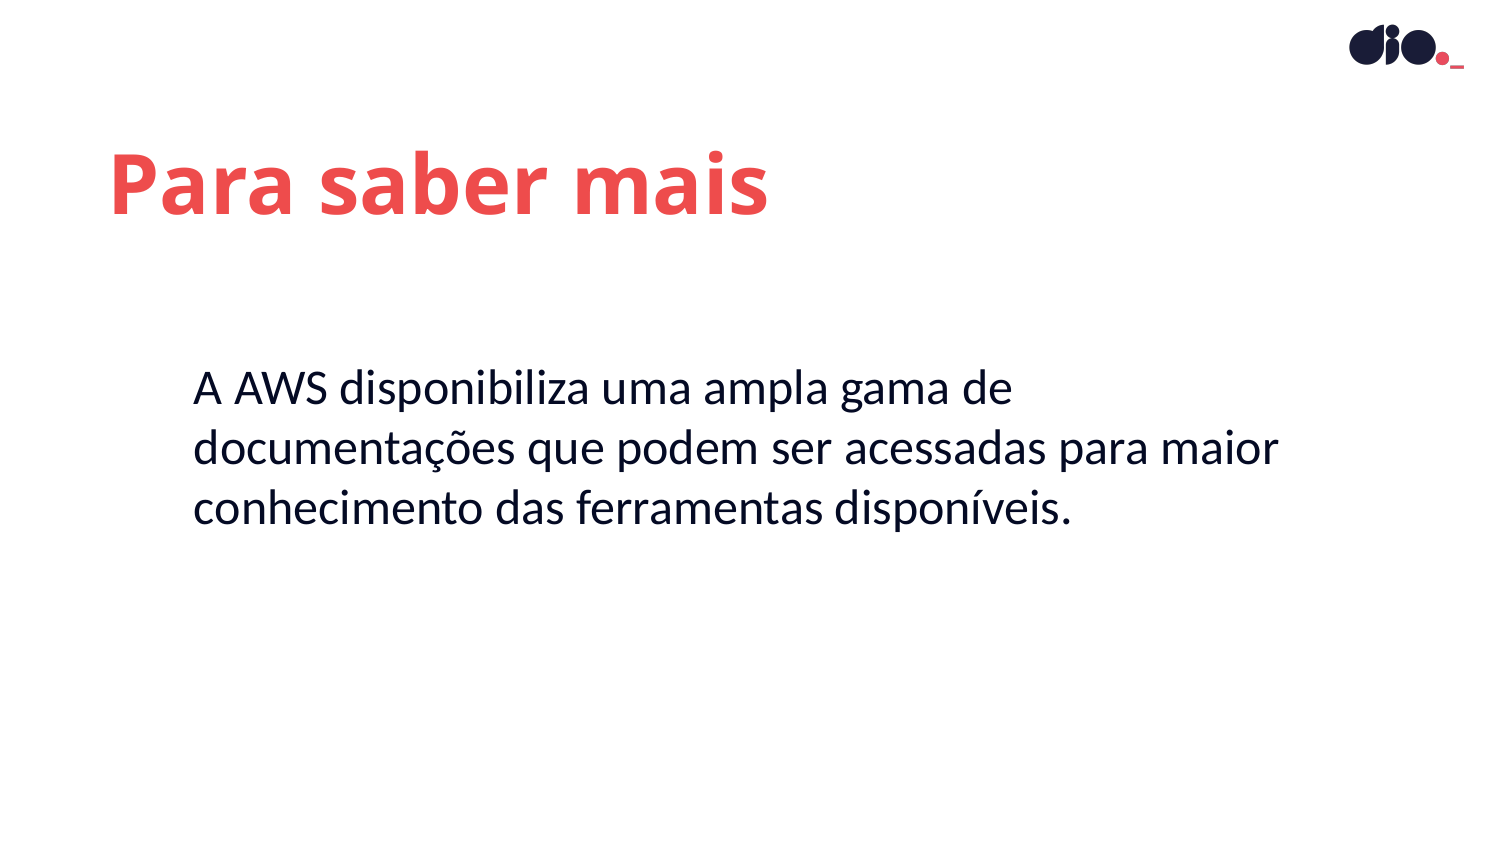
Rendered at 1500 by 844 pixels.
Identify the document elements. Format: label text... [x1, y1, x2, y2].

picture [1334, 15, 1474, 78]
text_box A AWS disponibiliza uma ampla gama de documentações que podem ser acessadas para maior conhecimento das ferramentas disponíveis. [166, 323, 1300, 566]
text_box Para saber mais [92, 104, 1309, 243]
